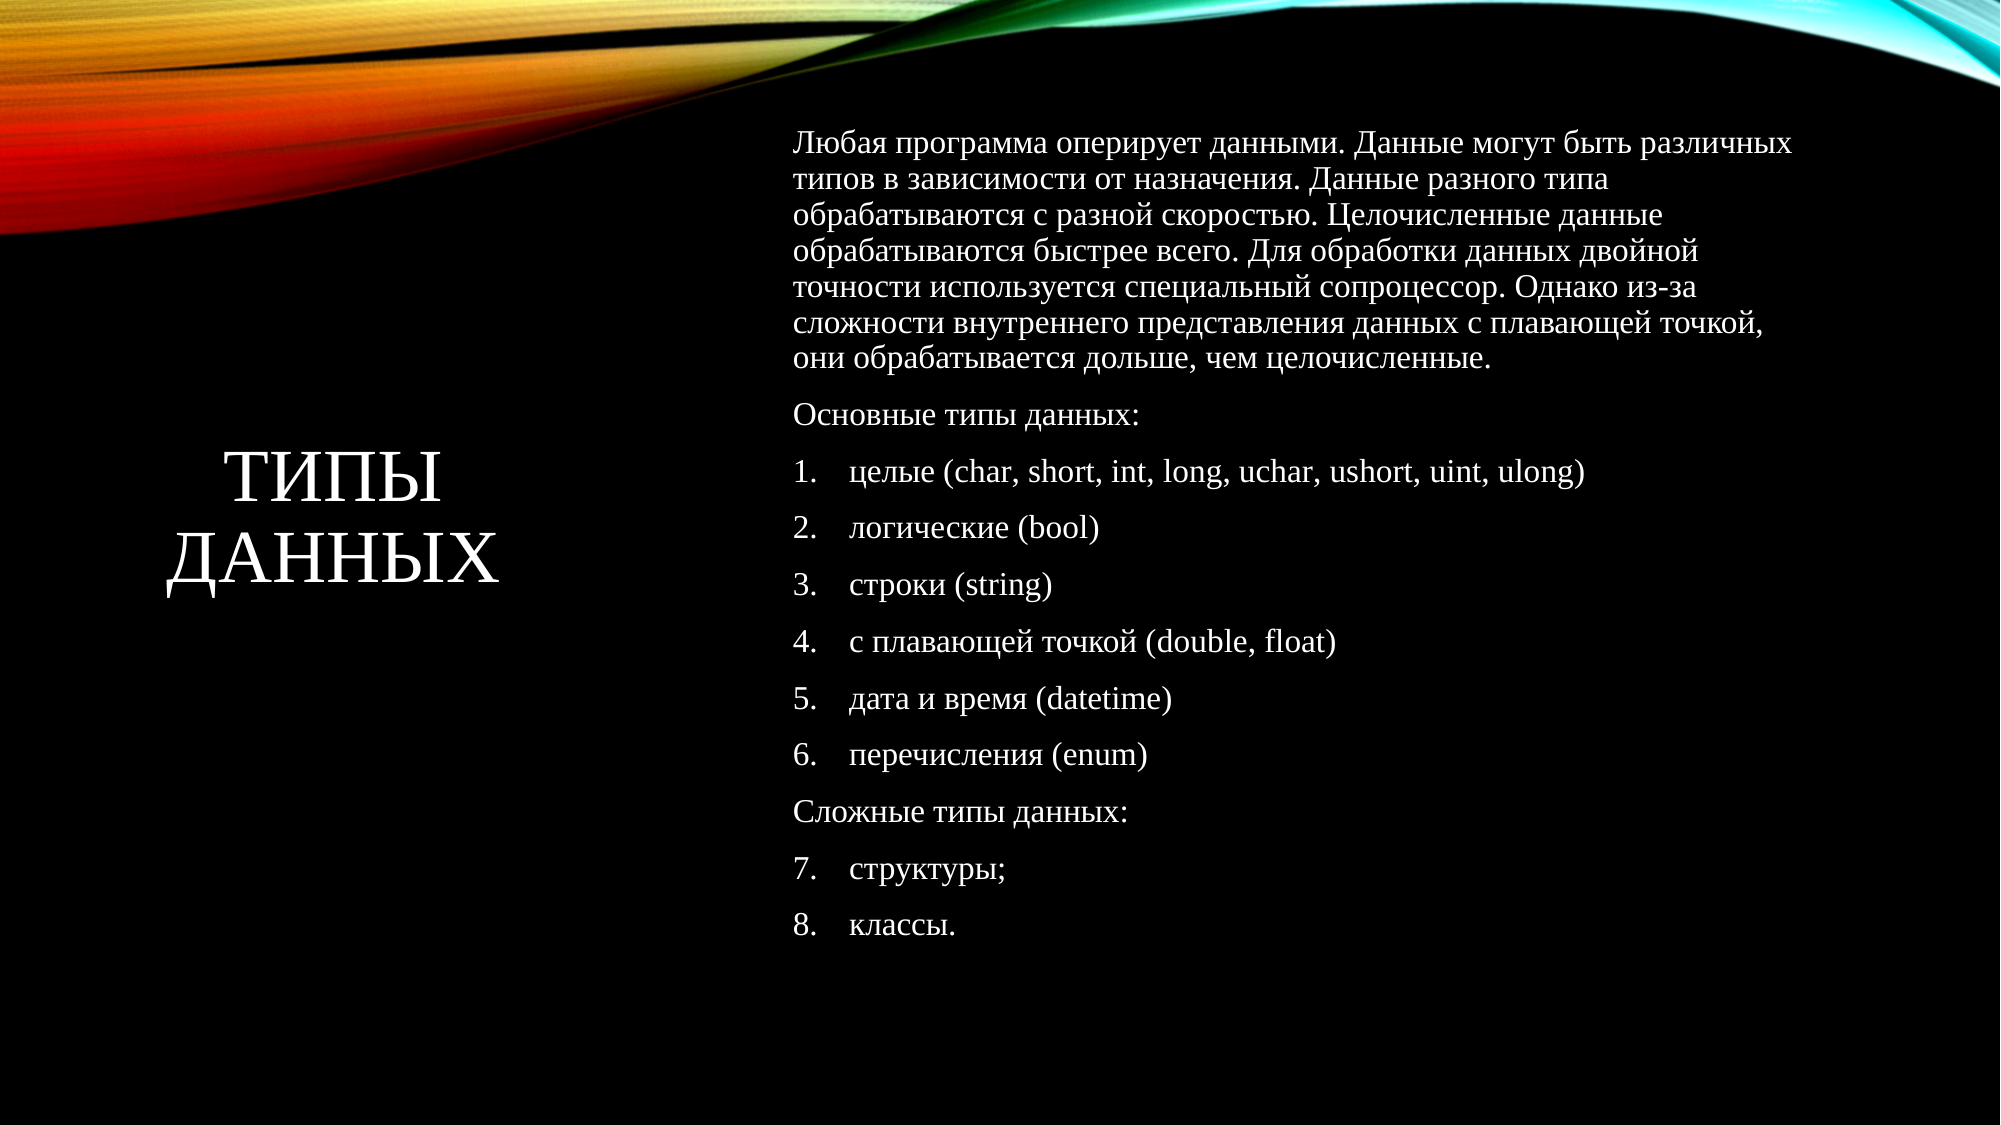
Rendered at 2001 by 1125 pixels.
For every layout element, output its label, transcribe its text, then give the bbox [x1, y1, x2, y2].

list Любая программа оперирует данными. Данные могут быть различных типов в зависимости от назначения. Данные разного типа обрабатываются с разной скоростью. Целочисленные данные обрабатываются быстрее всего. Для обработки данных двойной точности используется специальный сопроцессор. Однако из-за сложности внутреннего представления данных с плавающей точкой, они обрабатывается дольше, чем целочисленные. Основные типы данных: целые (char, short, int, long, uchar, ushort, uint, ulong) логические (bool) строки (string) с плавающей точкой (double, float) дата и время (datetime) перечисления (enum) Сложные типы данных: структуры; классы. [777, 99, 1830, 1026]
title Типы данных [80, 99, 587, 1026]
picture [0, 0, 2000, 237]
